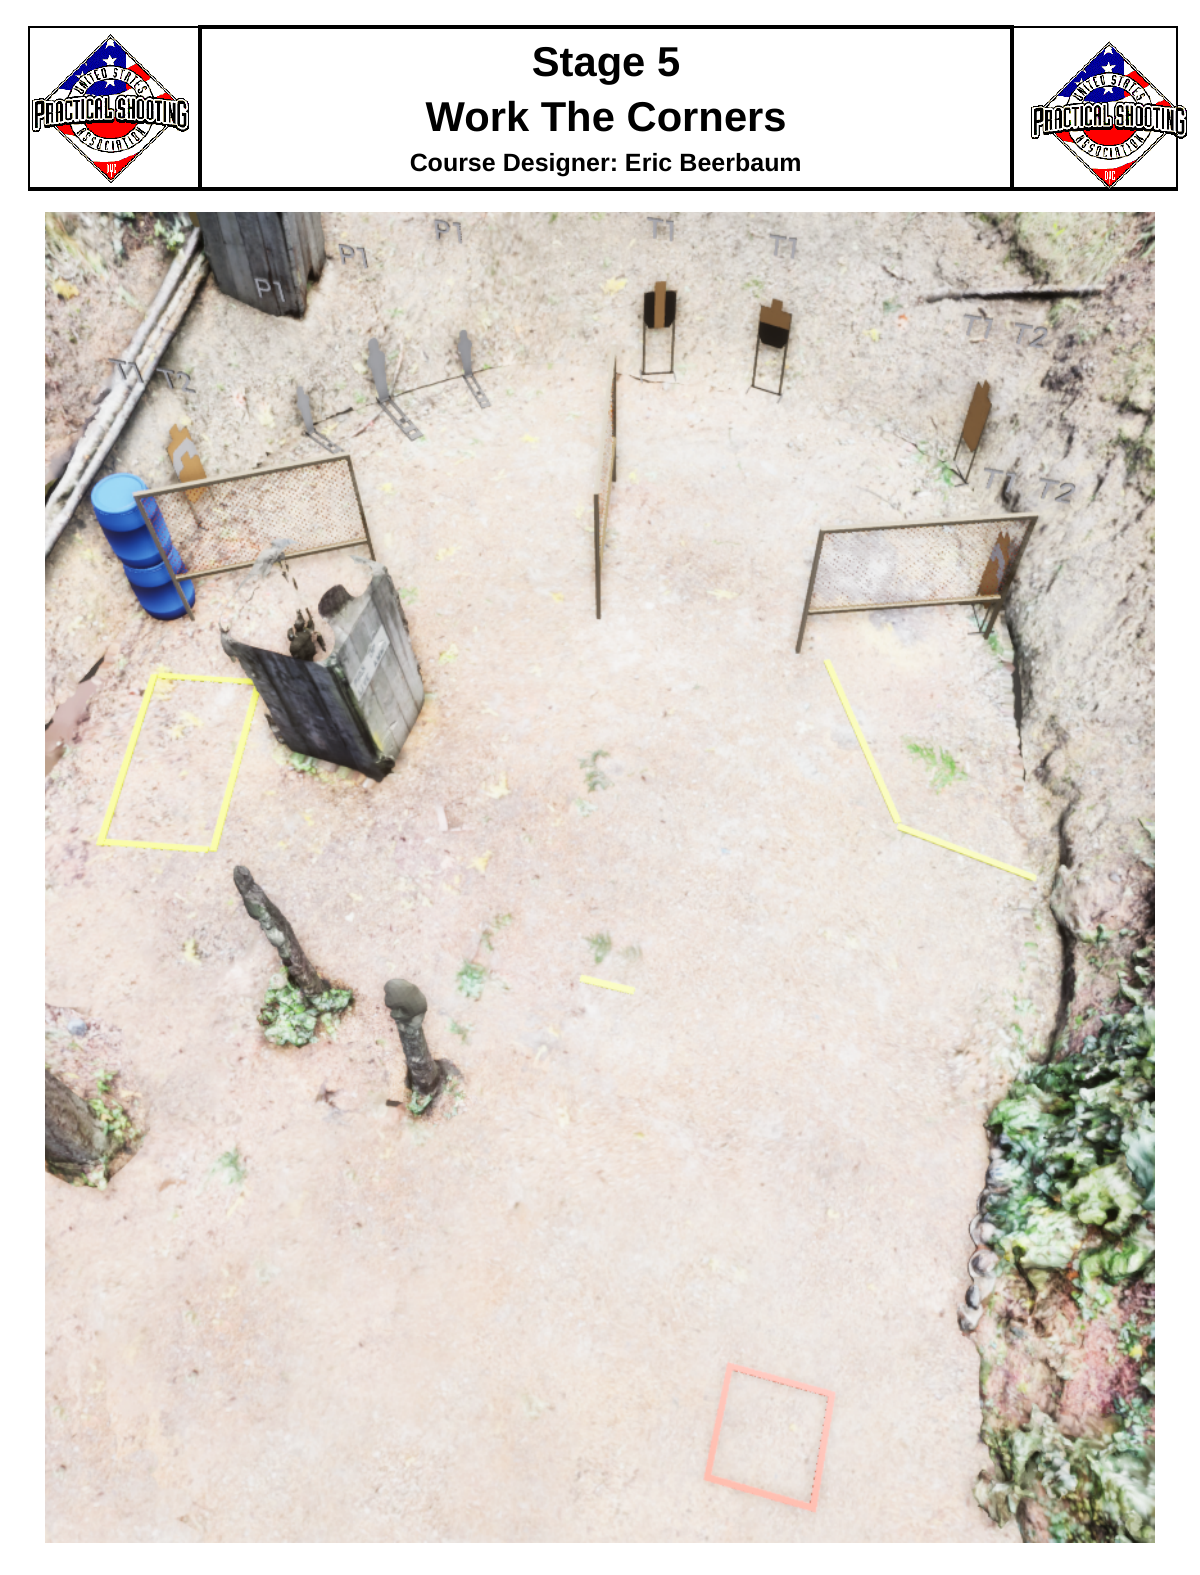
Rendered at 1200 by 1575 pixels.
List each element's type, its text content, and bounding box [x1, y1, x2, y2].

table_header [1014, 28, 1176, 187]
picture [24, 33, 199, 186]
picture [1022, 40, 1197, 193]
table_header [30, 28, 198, 32]
table_header Stage 5 Work The Corners Course Designer: Eric Beerbaum [202, 29, 1010, 187]
picture [44, 212, 1156, 1543]
